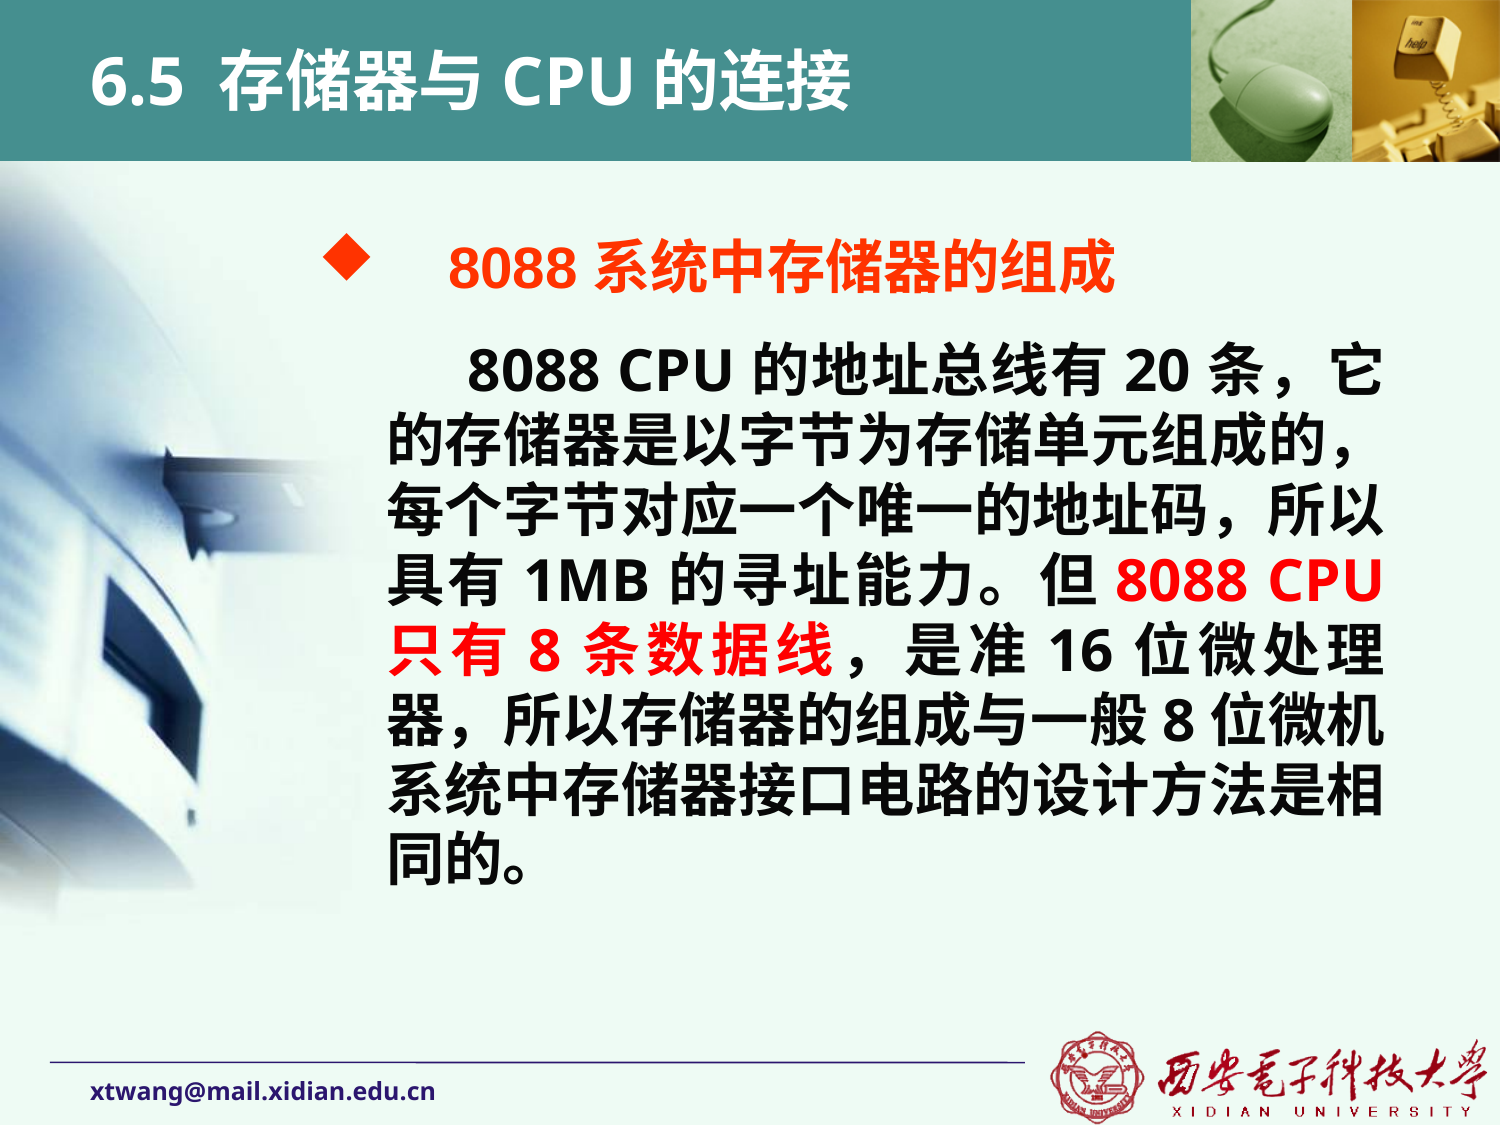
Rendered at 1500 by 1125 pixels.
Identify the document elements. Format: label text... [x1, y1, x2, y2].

text_box 8088系统中存储器的组成 [303, 187, 1330, 308]
text_box 8088 CPU的地址总线有20条，它的存储器是以字节为存储单元组成的，每个字节对应一个唯一的地址码，所以具有1MB的寻址能力。但8088 CPU 只有8条数据线，是准16位微处理器，所以存储器的组成与一般8位微机系统中存储器接口电路的设计方法是相同的。 [362, 325, 1400, 900]
slide_number xtwang@mail.xidian.edu.cn [75, 1067, 513, 1125]
picture [0, 0, 1500, 1125]
title 6.5 存储器与CPU的连接 [75, 32, 1025, 125]
